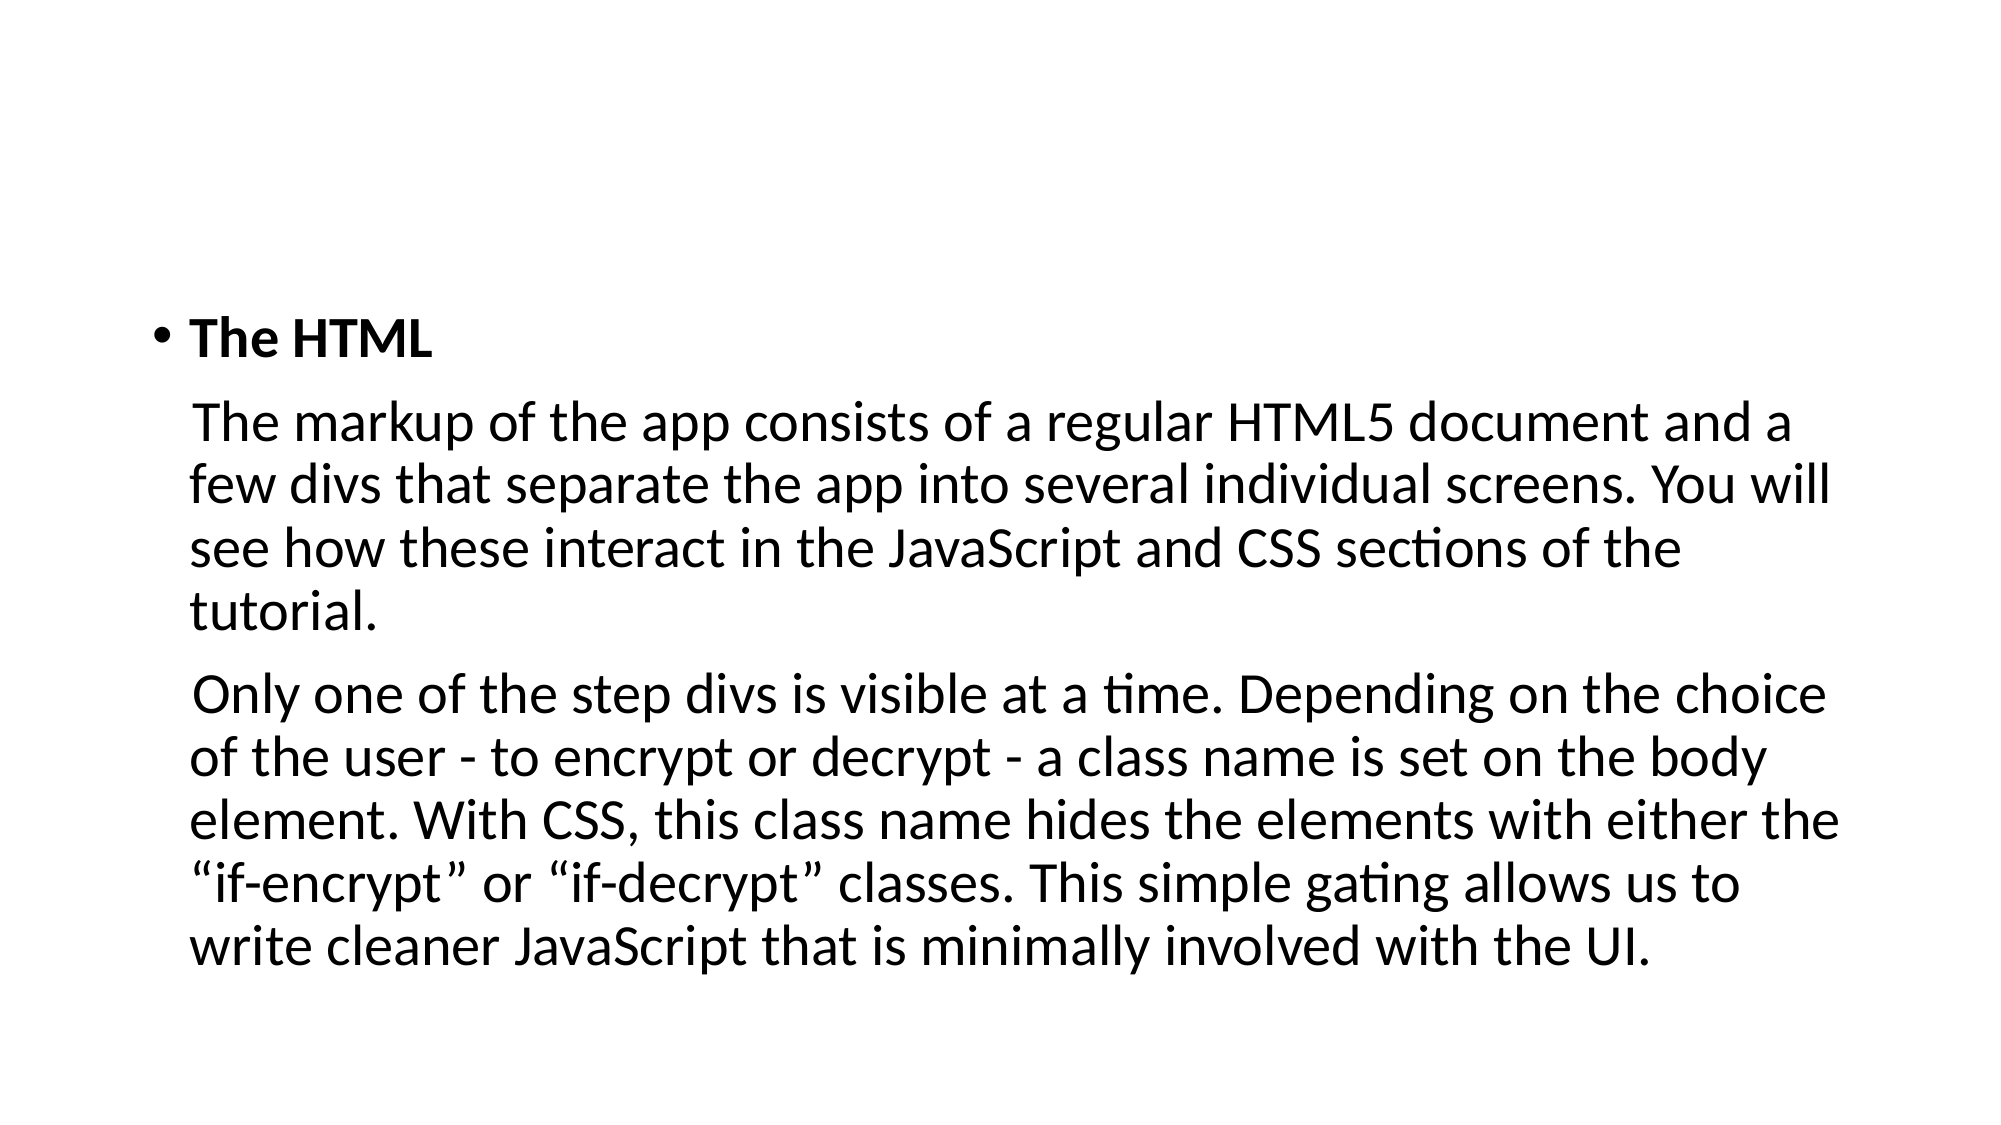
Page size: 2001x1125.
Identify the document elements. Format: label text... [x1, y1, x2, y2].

list The HTML The markup of the app consists of a regular HTML5 document and a few divs that separate the app into several individual screens. You will see how these interact in the JavaScript and CSS sections of the tutorial. Only one of the step divs is visible at a time. Depending on the choice of the user - to encrypt or decrypt - a class name is set on the body element. With CSS, this class name hides the elements with either the “if-encrypt” or “if-decrypt” classes. This simple gating allows us to write cleaner JavaScript that is minimally involved with the UI. [137, 299, 1863, 1014]
